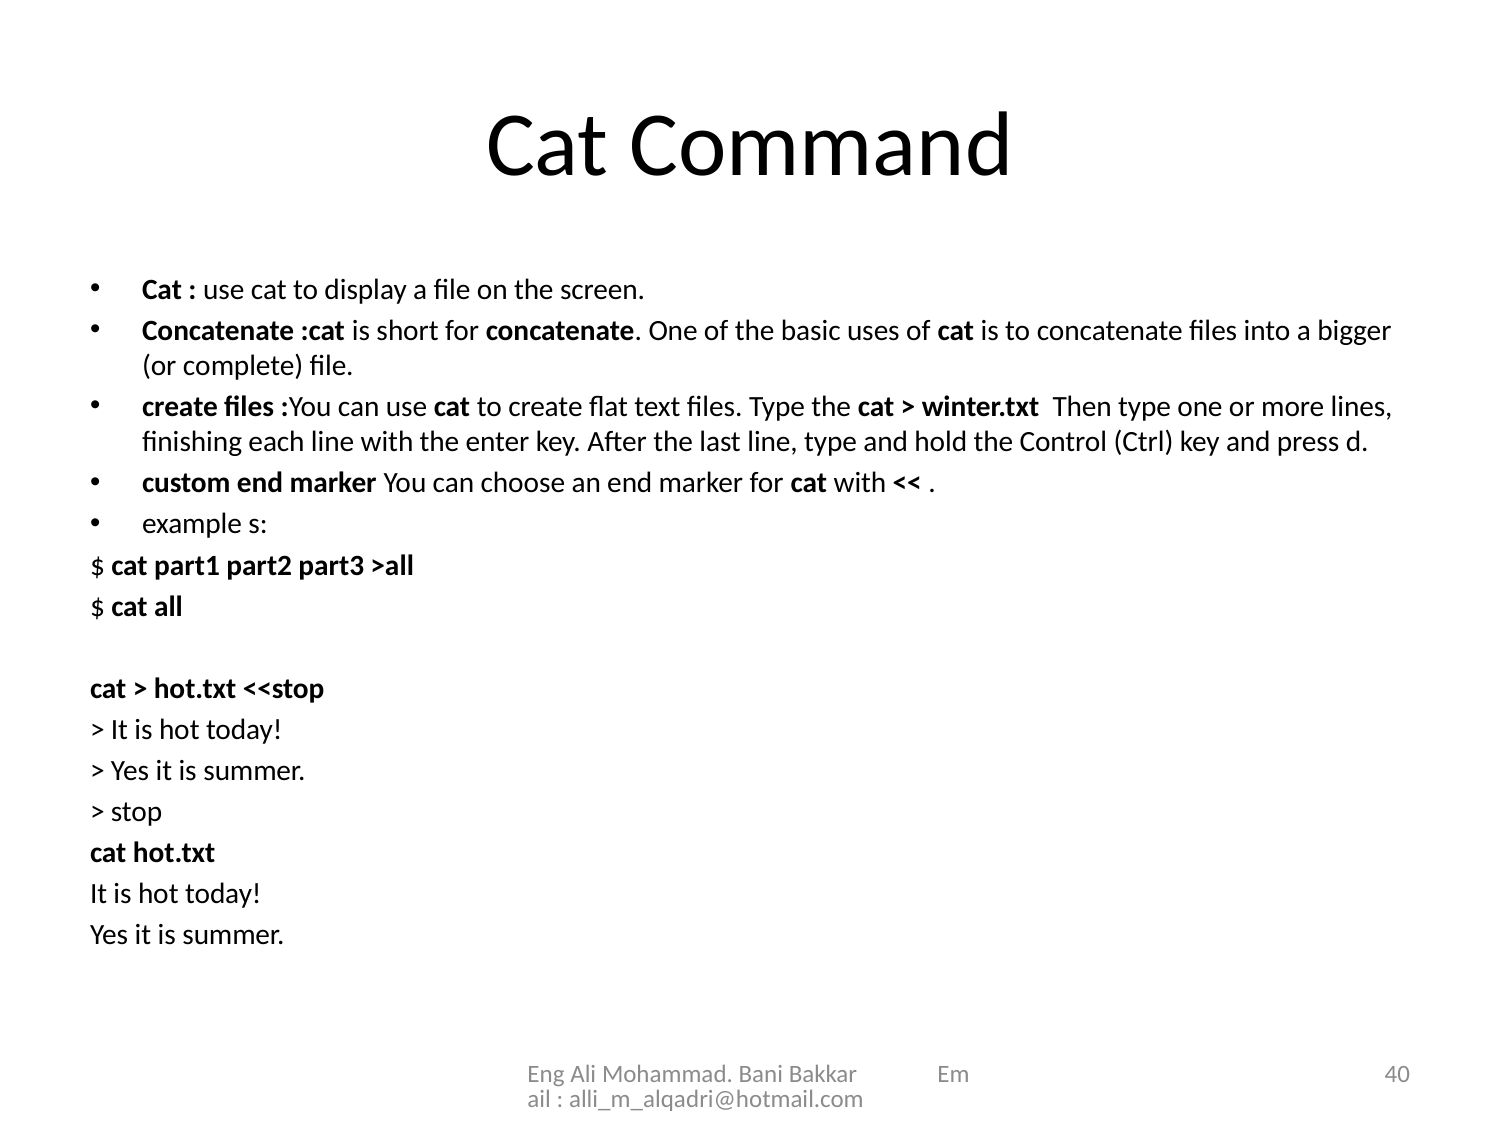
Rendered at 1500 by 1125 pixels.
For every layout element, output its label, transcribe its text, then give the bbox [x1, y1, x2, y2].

title Cat Command [75, 45, 1425, 233]
slide_number 40 [1074, 1042, 1425, 1103]
list Cat : use cat to display a file on the screen. Concatenate :cat is short for concatenate. One of the basic uses of cat is to concatenate files into a bigger (or complete) file. create files :You can use cat to create flat text files. Type the cat > winter.txt Then type one or more lines, finishing each line with the enter key. After the last line, type and hold the Control (Ctrl) key and press d. custom end marker You can choose an end marker for cat with << . example s: $ cat part1 part2 part3 >all $ cat all cat > hot.txt <<stop > It is hot today! > Yes it is summer. > stop cat hot.txt It is hot today! Yes it is summer. [75, 262, 1425, 1005]
footer Eng Ali Mohammad. Bani Bakkar Email : alli_m_alqadri@hotmail.com [512, 1042, 988, 1103]
